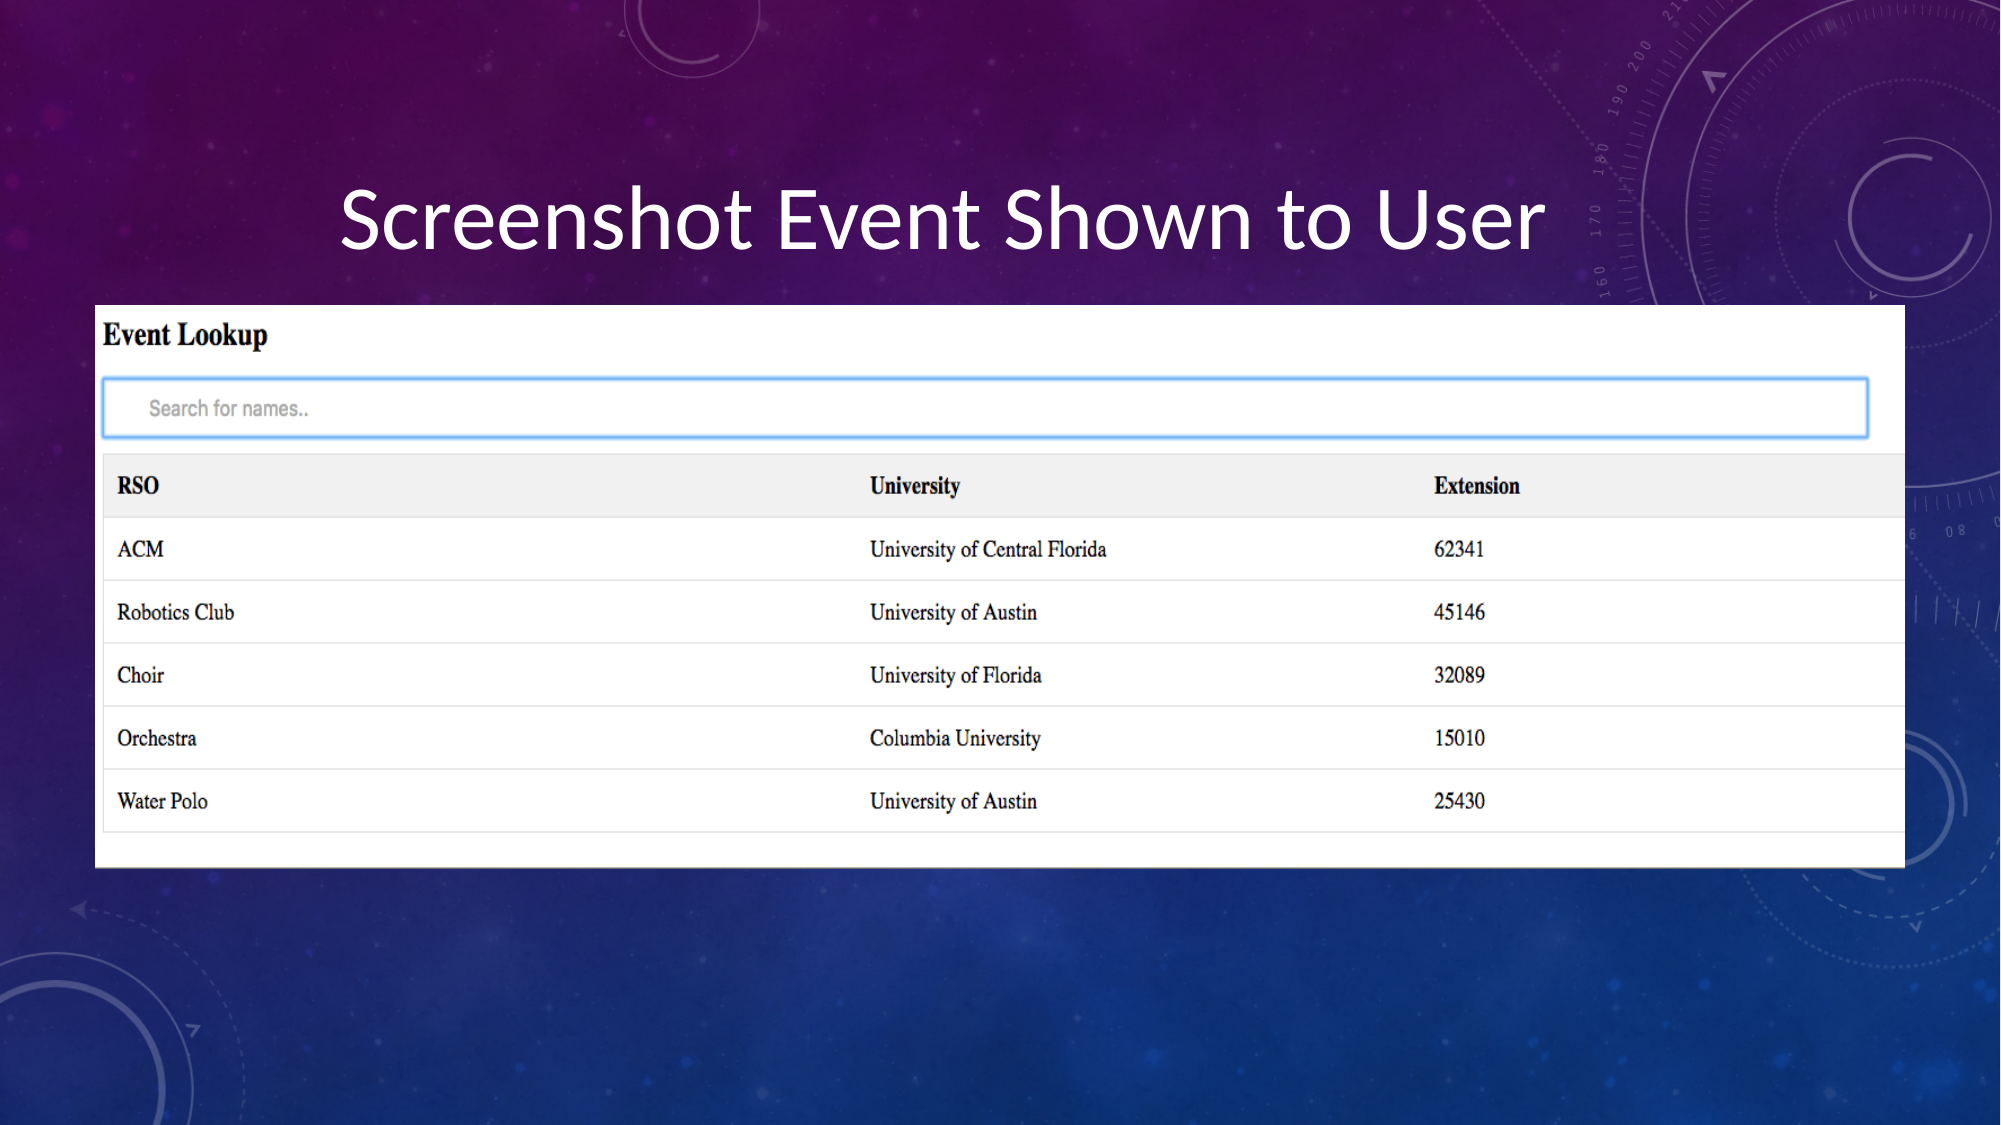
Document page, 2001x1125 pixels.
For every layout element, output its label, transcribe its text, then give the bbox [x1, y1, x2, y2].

picture [0, 0, 2001, 1125]
title Screenshot Event Shown to User [112, 99, 1775, 305]
